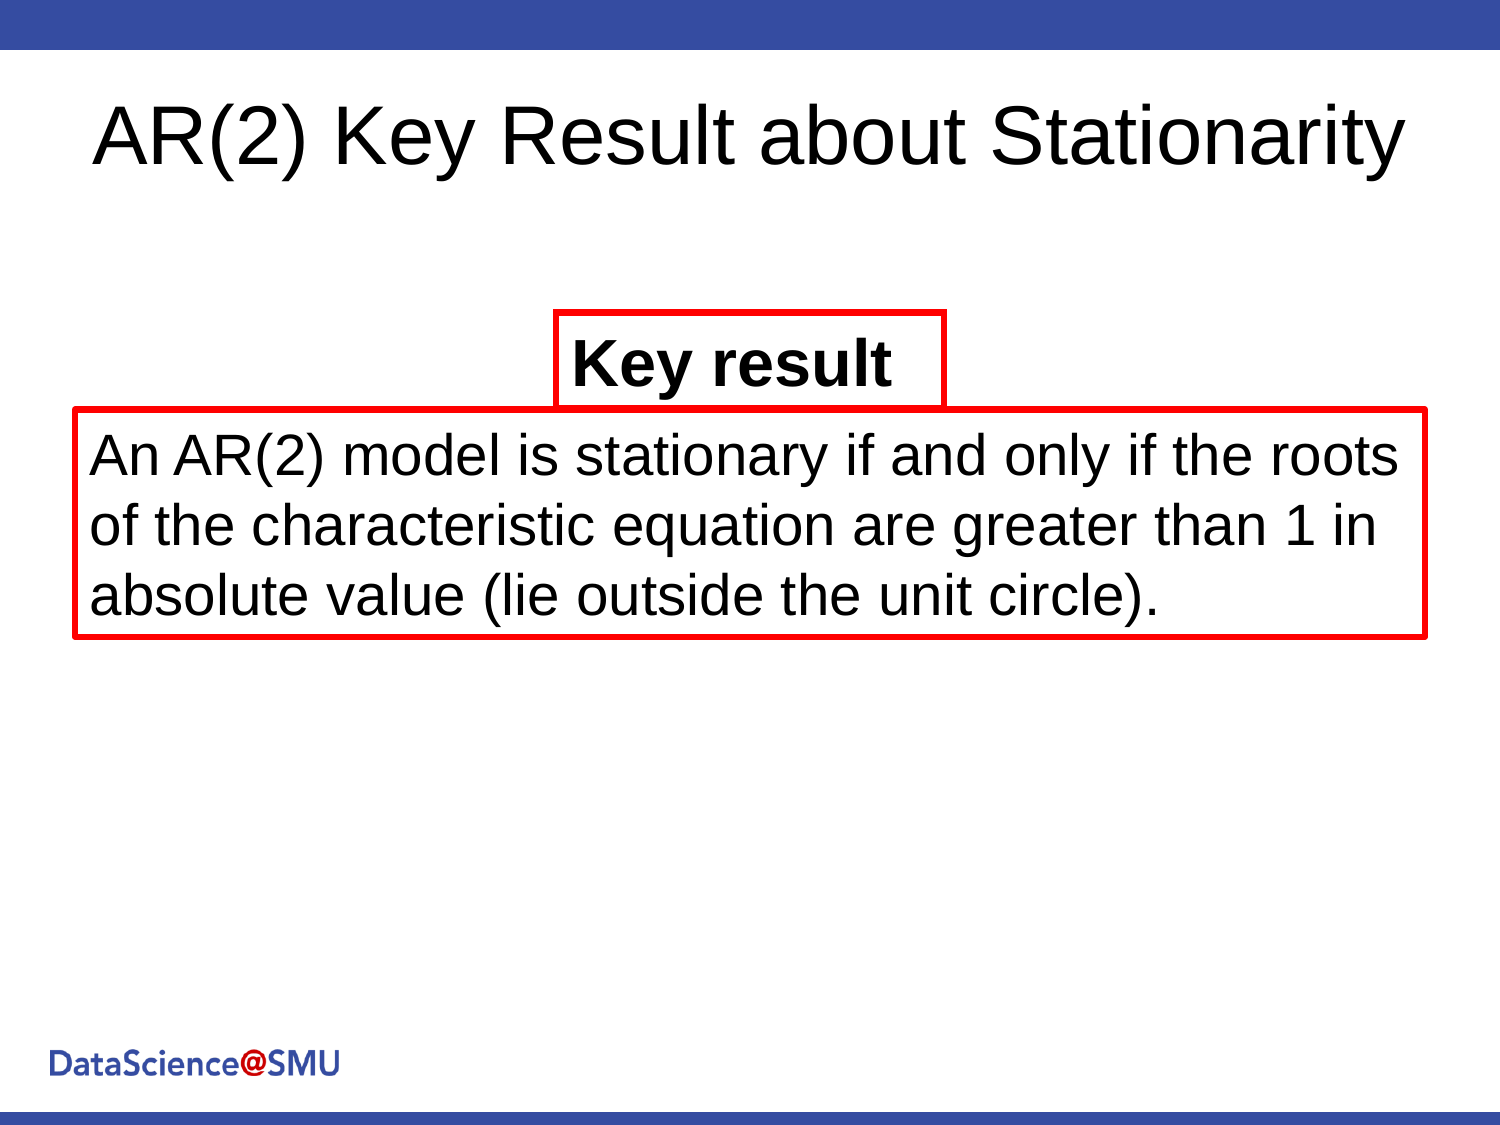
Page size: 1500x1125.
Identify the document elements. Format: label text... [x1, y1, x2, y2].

text_box An AR(2) model is stationary if and only if the roots of the characteristic equation are greater than 1 in absolute value (lie outside the unit circle). [74, 409, 1425, 637]
text_box Key result [556, 312, 944, 409]
title AR(2) Key Result about Stationarity [75, 37, 1425, 225]
picture [50, 1049, 339, 1076]
